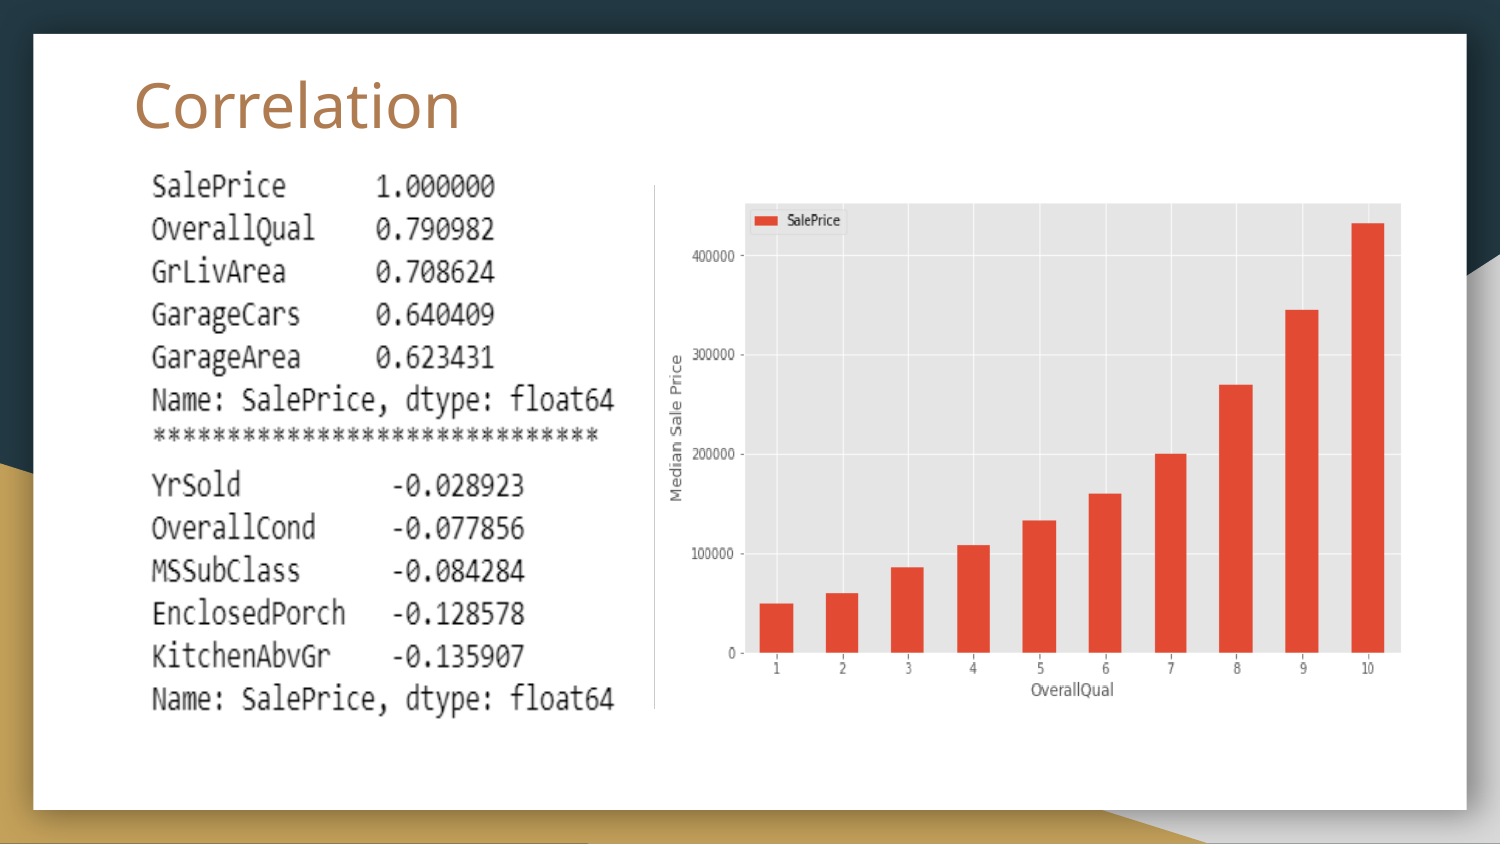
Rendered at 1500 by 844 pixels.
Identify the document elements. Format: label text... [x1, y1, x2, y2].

picture [117, 161, 1422, 741]
title Correlation [118, 51, 1350, 183]
